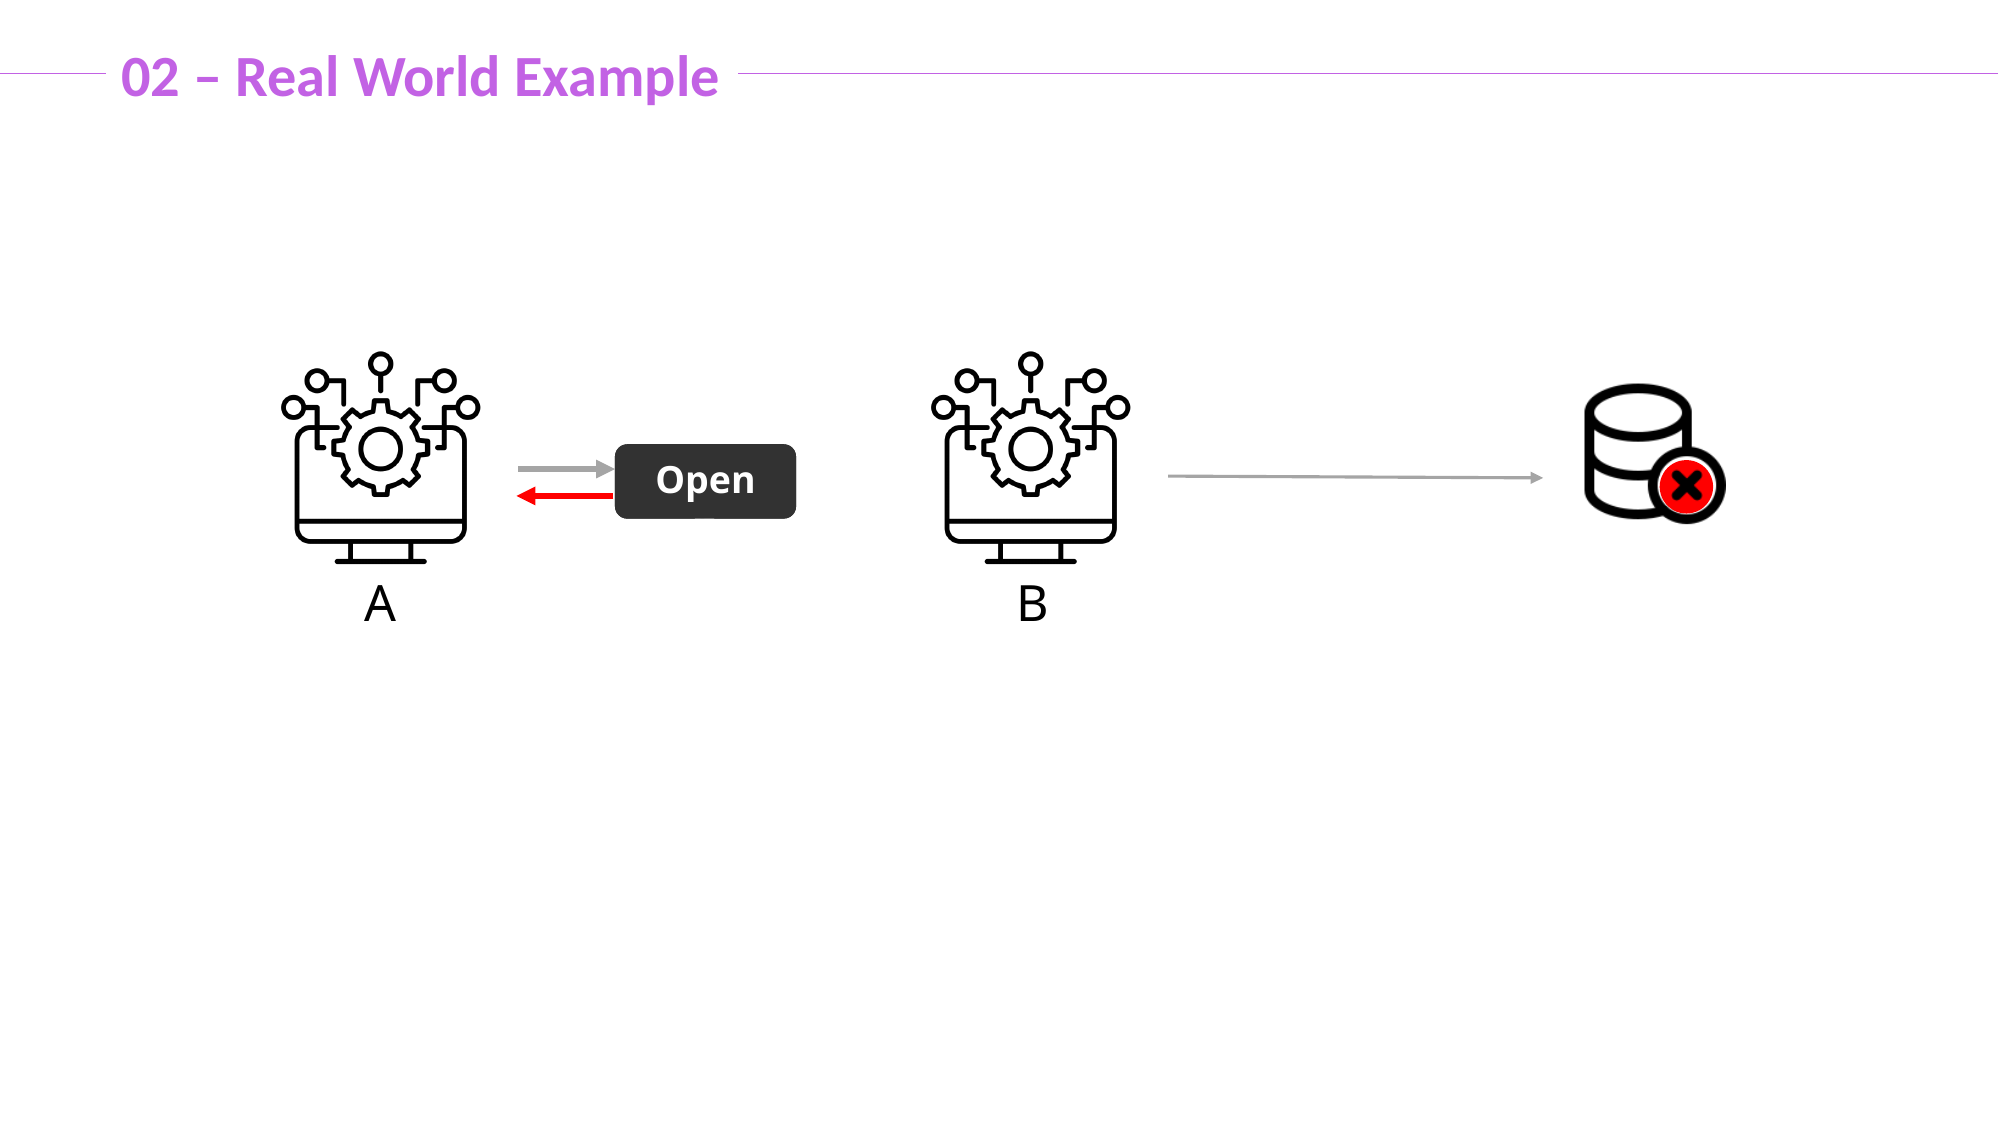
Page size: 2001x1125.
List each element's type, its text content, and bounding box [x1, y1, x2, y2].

picture [1570, 374, 1726, 529]
text_box A [349, 568, 412, 639]
text_box B [1000, 568, 1064, 639]
text_box 02 – Real World Example [106, 31, 738, 73]
picture [270, 347, 491, 568]
text_box 02 – Real World Example [106, 74, 738, 116]
picture [920, 347, 1141, 568]
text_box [614, 444, 797, 519]
